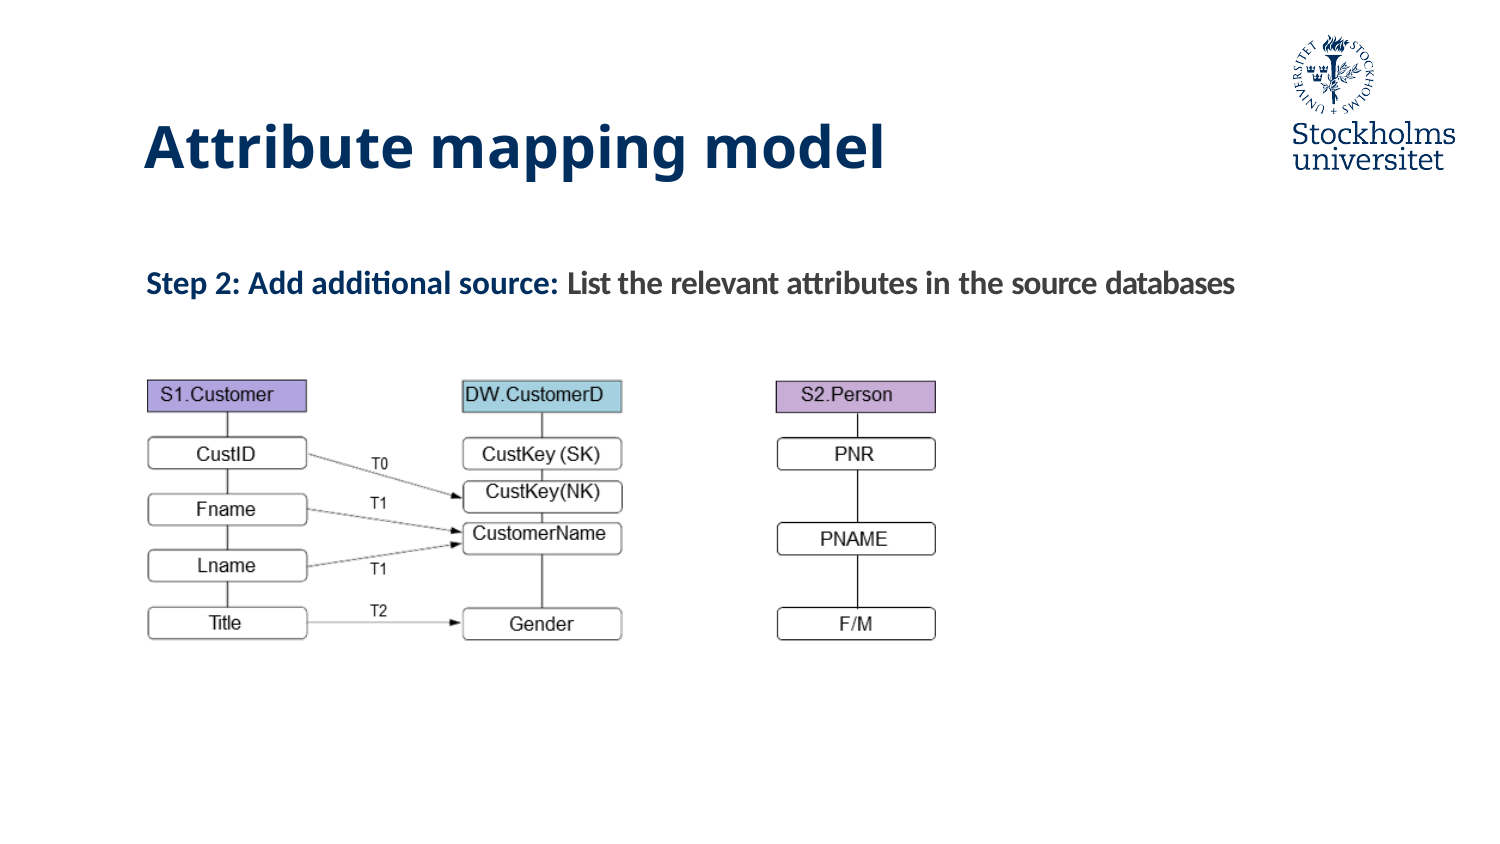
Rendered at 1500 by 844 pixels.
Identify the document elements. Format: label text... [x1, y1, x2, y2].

title Attribute mapping model [129, 102, 1254, 201]
picture [1293, 35, 1455, 170]
picture [147, 339, 936, 784]
text_box Step 2: Add additional source: List the relevant attributes in the source databases [131, 254, 1251, 394]
